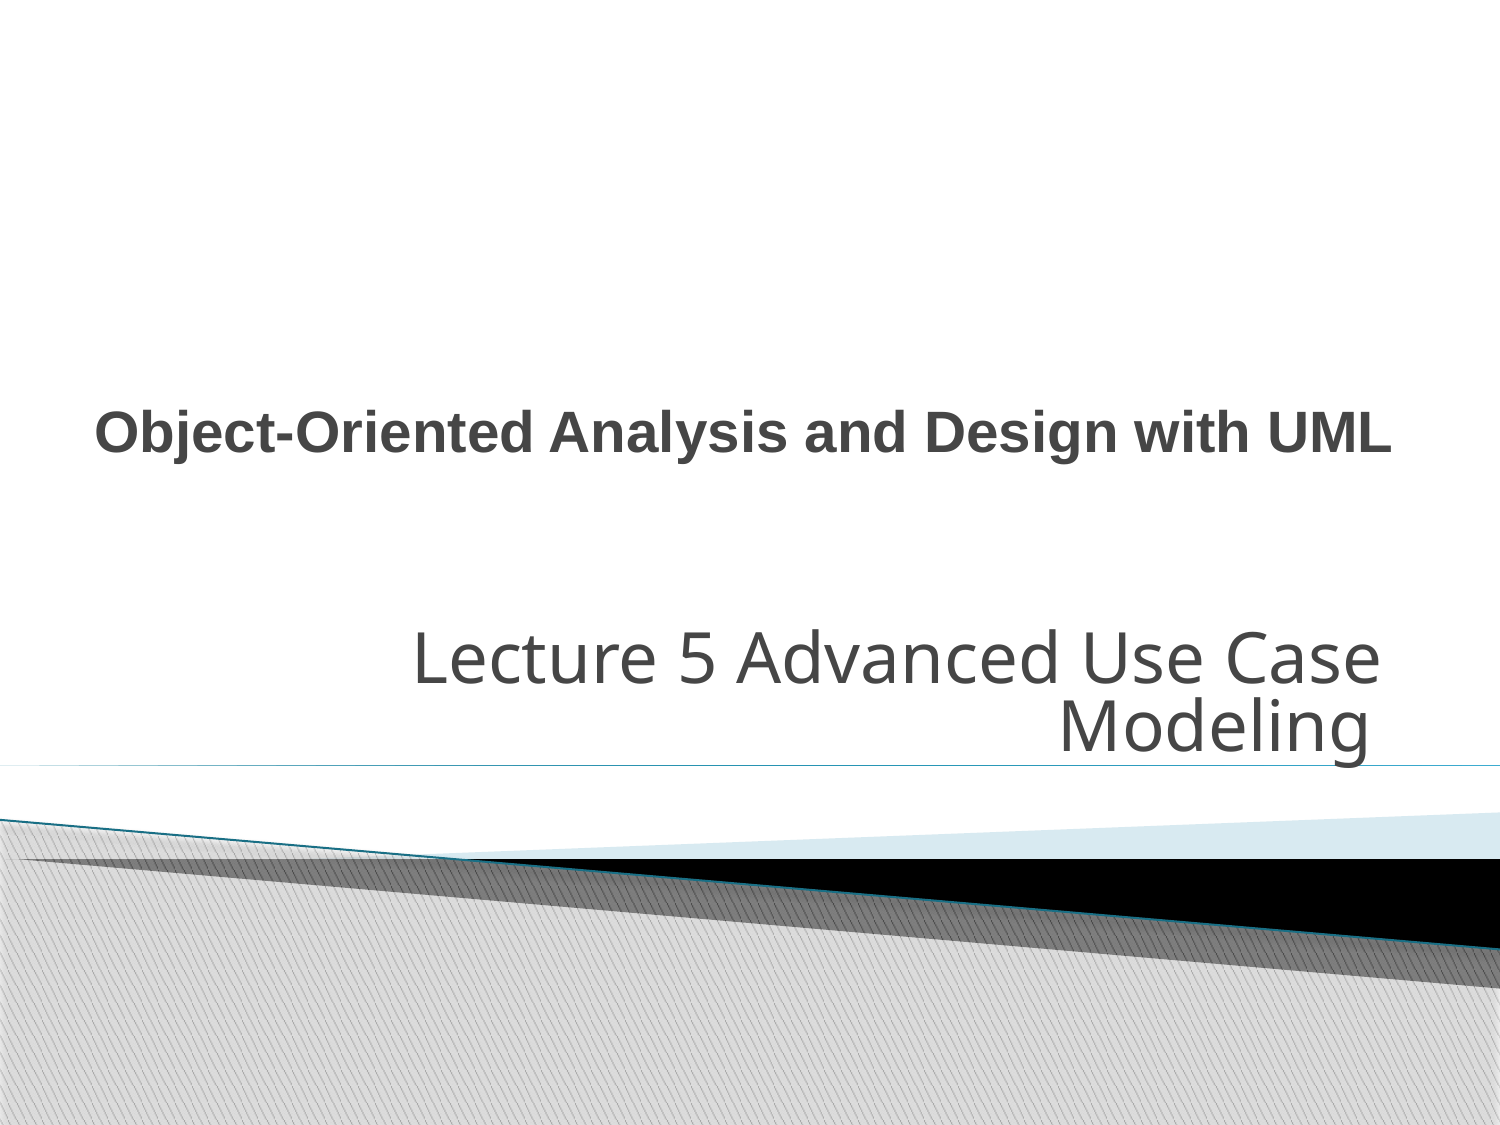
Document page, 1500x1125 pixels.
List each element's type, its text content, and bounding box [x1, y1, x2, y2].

picture [5, 859, 1500, 989]
title Object-Oriented Analysis and Design with UML [0, 385, 1410, 504]
subtitle Lecture 5 Advanced Use Case Modeling [159, 621, 1402, 776]
